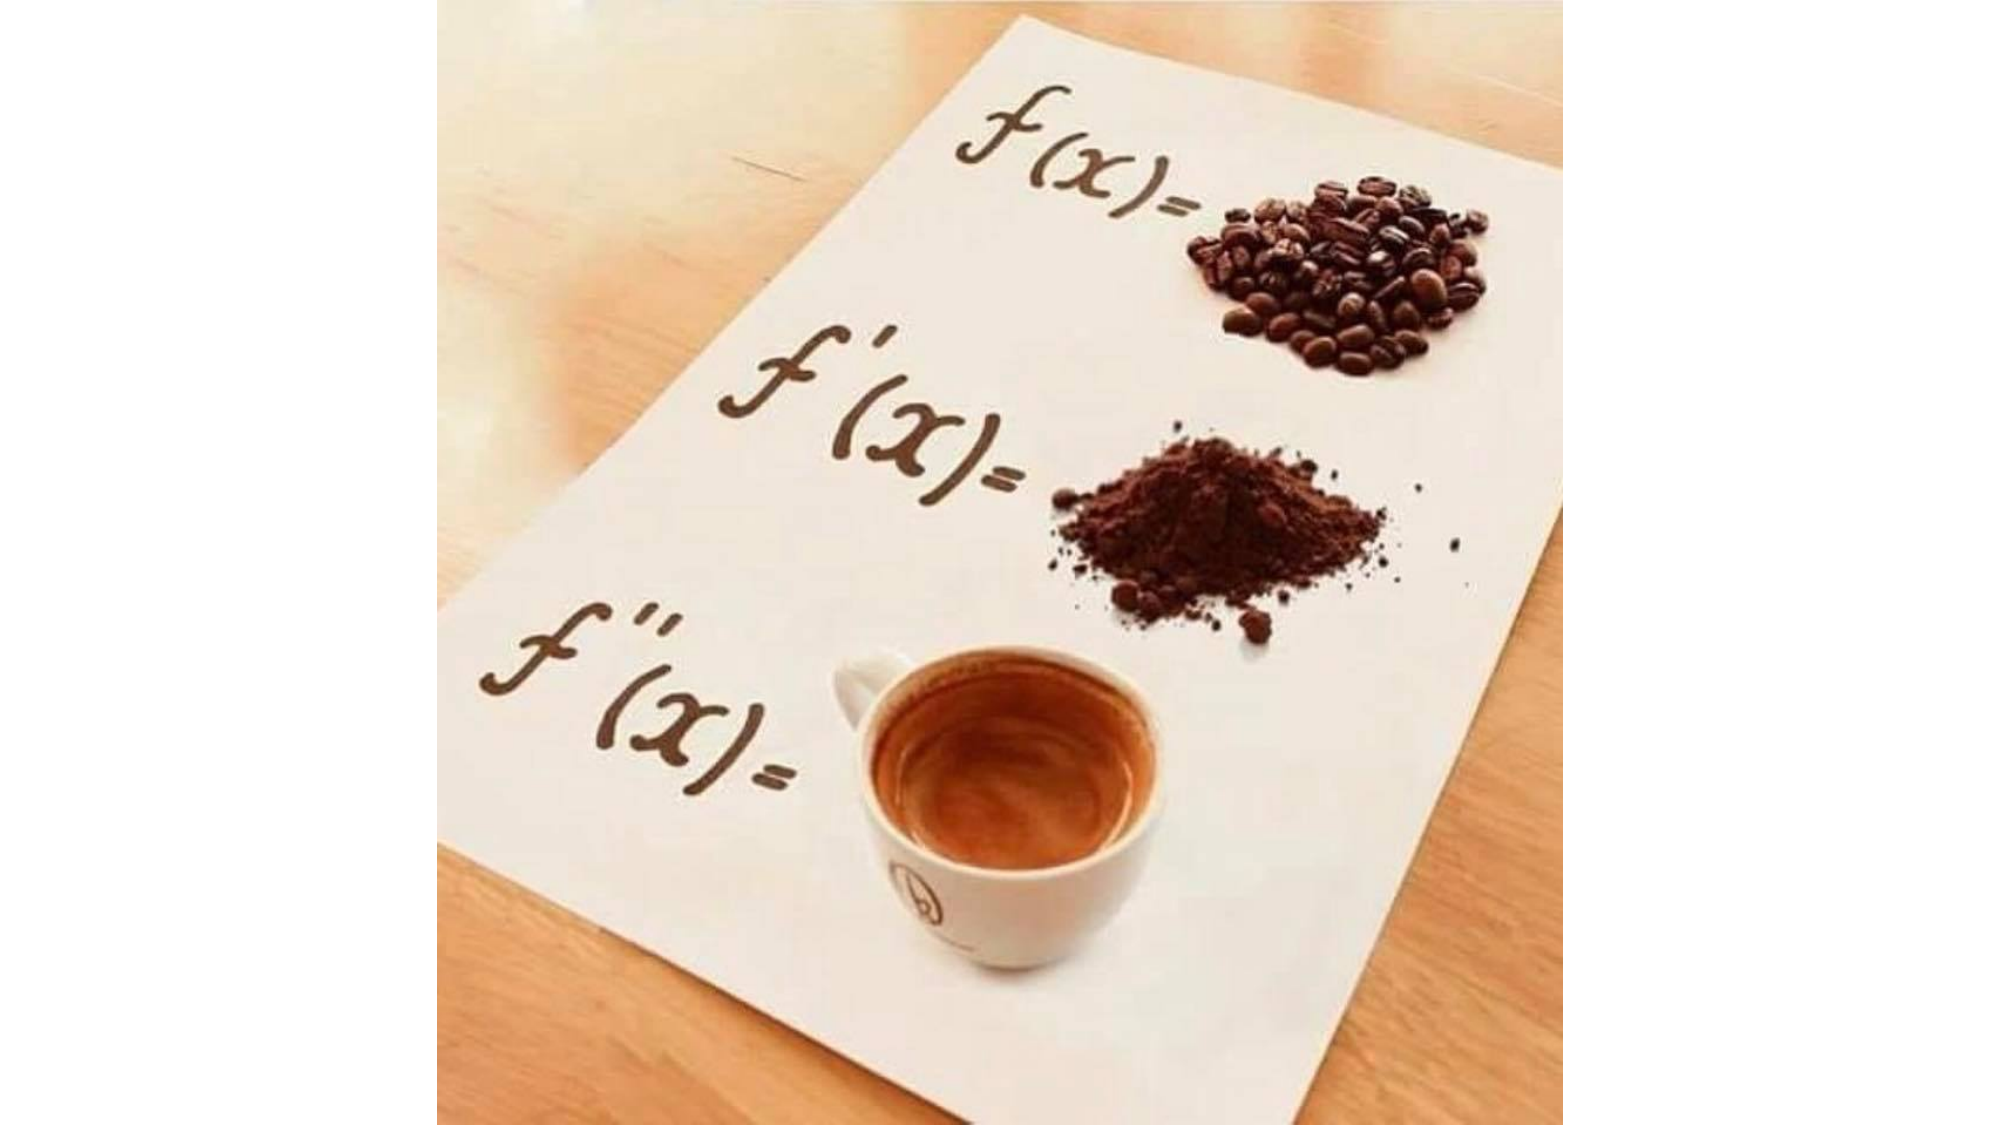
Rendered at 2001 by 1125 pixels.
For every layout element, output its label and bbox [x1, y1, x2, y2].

picture [437, 0, 1563, 1125]
